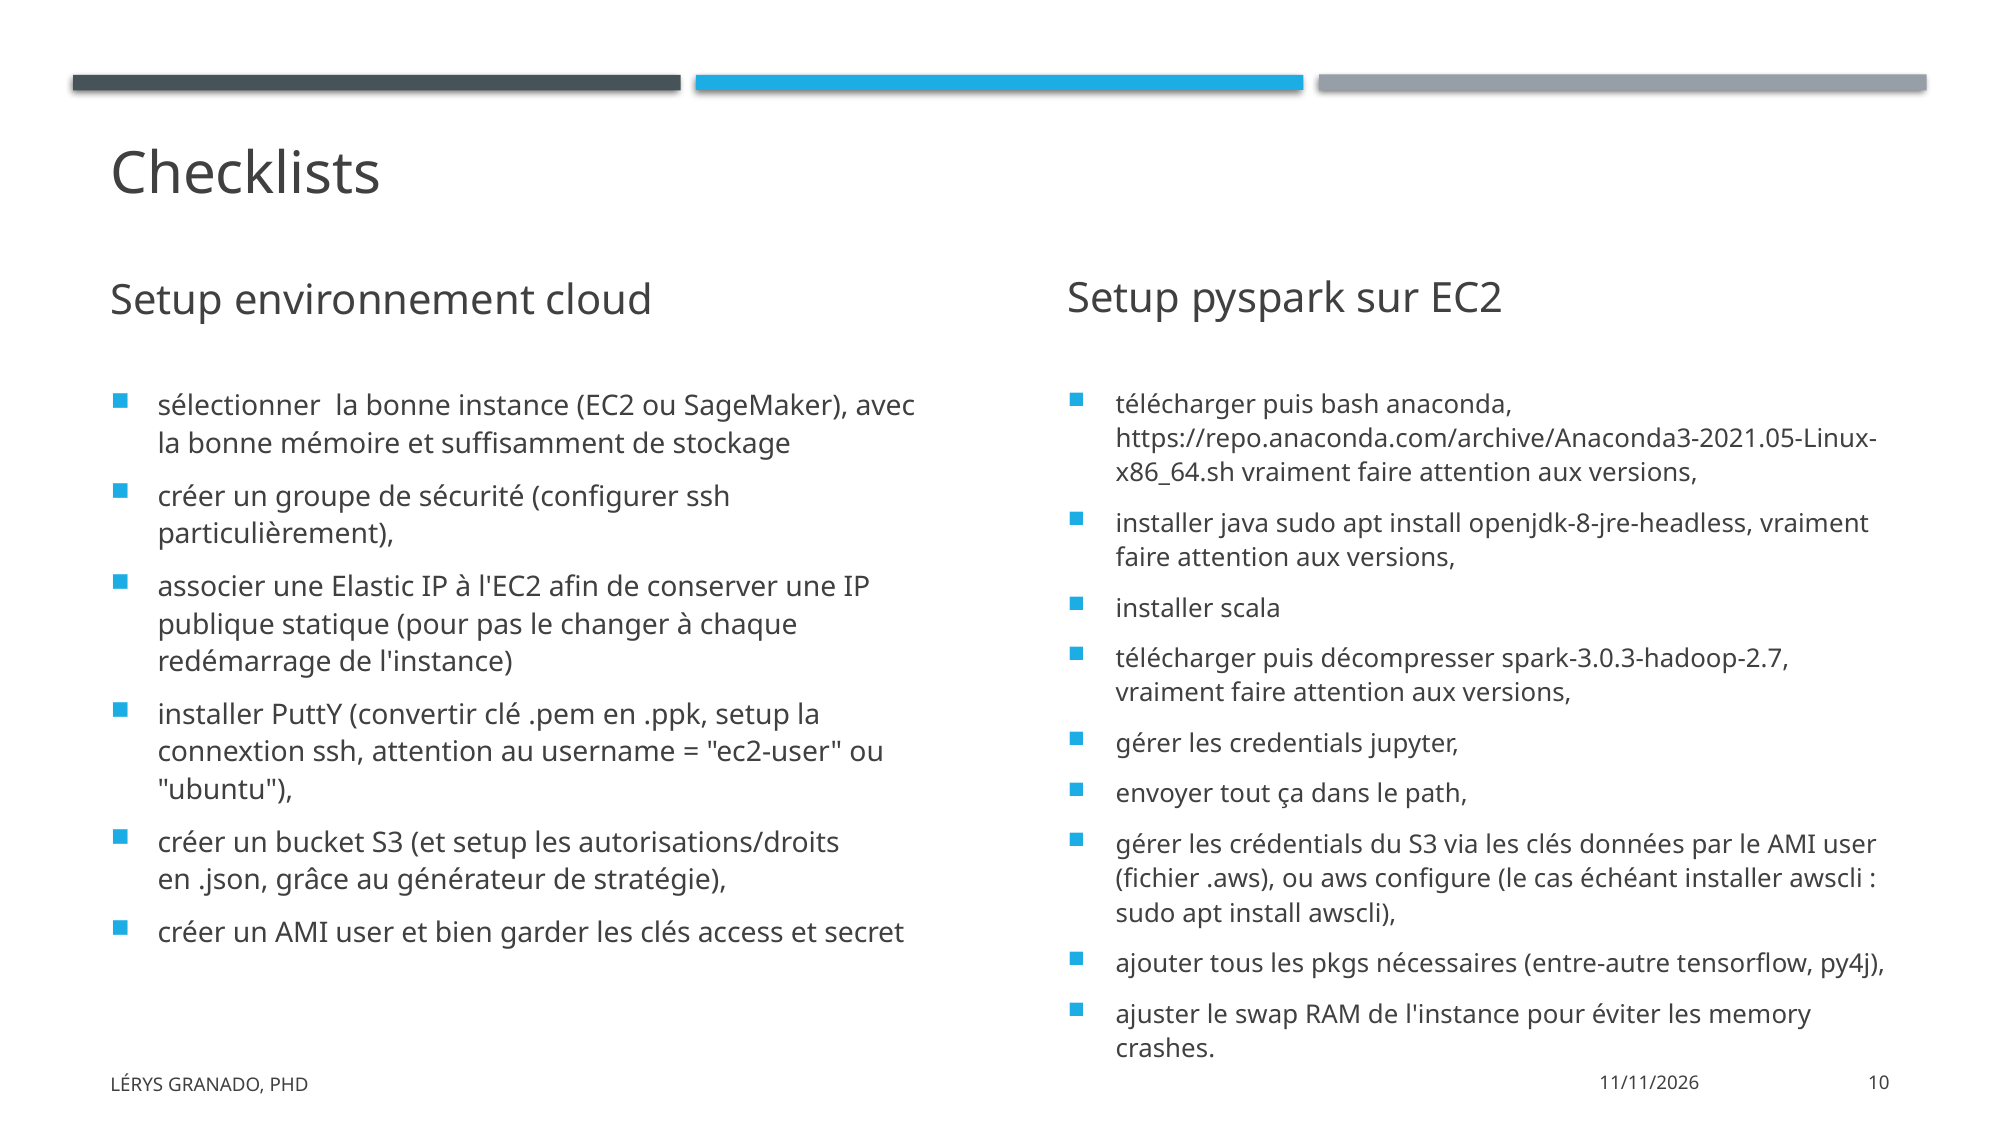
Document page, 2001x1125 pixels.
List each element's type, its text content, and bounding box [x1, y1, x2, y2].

title Checklists [95, 119, 1905, 220]
list Setup pyspark sur EC2 [1052, 249, 1905, 341]
list télécharger puis bash anaconda, https://repo.anaconda.com/archive/Anaconda3-2021.05-Linux-x86_64.sh vraiment faire attention aux versions, installer java sudo apt install openjdk-8-jre-headless, vraiment faire attention aux versions, installer scala télécharger puis décompresser spark-3.0.3-hadoop-2.7, vraiment faire attention aux versions, gérer les credentials jupyter, envoyer tout ça dans le path, gérer les crédentials du S3 via les clés données par le AMI user (fichier .aws), ou aws configure (le cas échéant installer awscli : sudo apt install awscli), ajouter tous les pkgs nécessaires (entre-autre tensorflow, py4j), ajuster le swap RAM de l'instance pour éviter les memory crashes. [1052, 376, 1905, 1087]
footer Lérys Granado, PhD [95, 1053, 1230, 1114]
slide_number 10 [1732, 1053, 1905, 1114]
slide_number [1247, 1053, 1715, 1114]
list sélectionner la bonne instance (EC2 ou SageMaker), avec la bonne mémoire et suffisamment de stockage créer un groupe de sécurité (configurer ssh particulièrement), associer une Elastic IP à l'EC2 afin de conserver une IP publique statique (pour pas le changer à chaque redémarrage de l'instance) installer PuttY (convertir clé .pem en .ppk, setup la connextion ssh, attention au username = "ec2-user" ou "ubuntu"), créer un bucket S3 (et setup les autorisations/droits en .json, grâce au générateur de stratégie), créer un AMI user et bien garder les clés access et secret [95, 376, 948, 968]
list Setup environnement cloud [95, 249, 948, 341]
